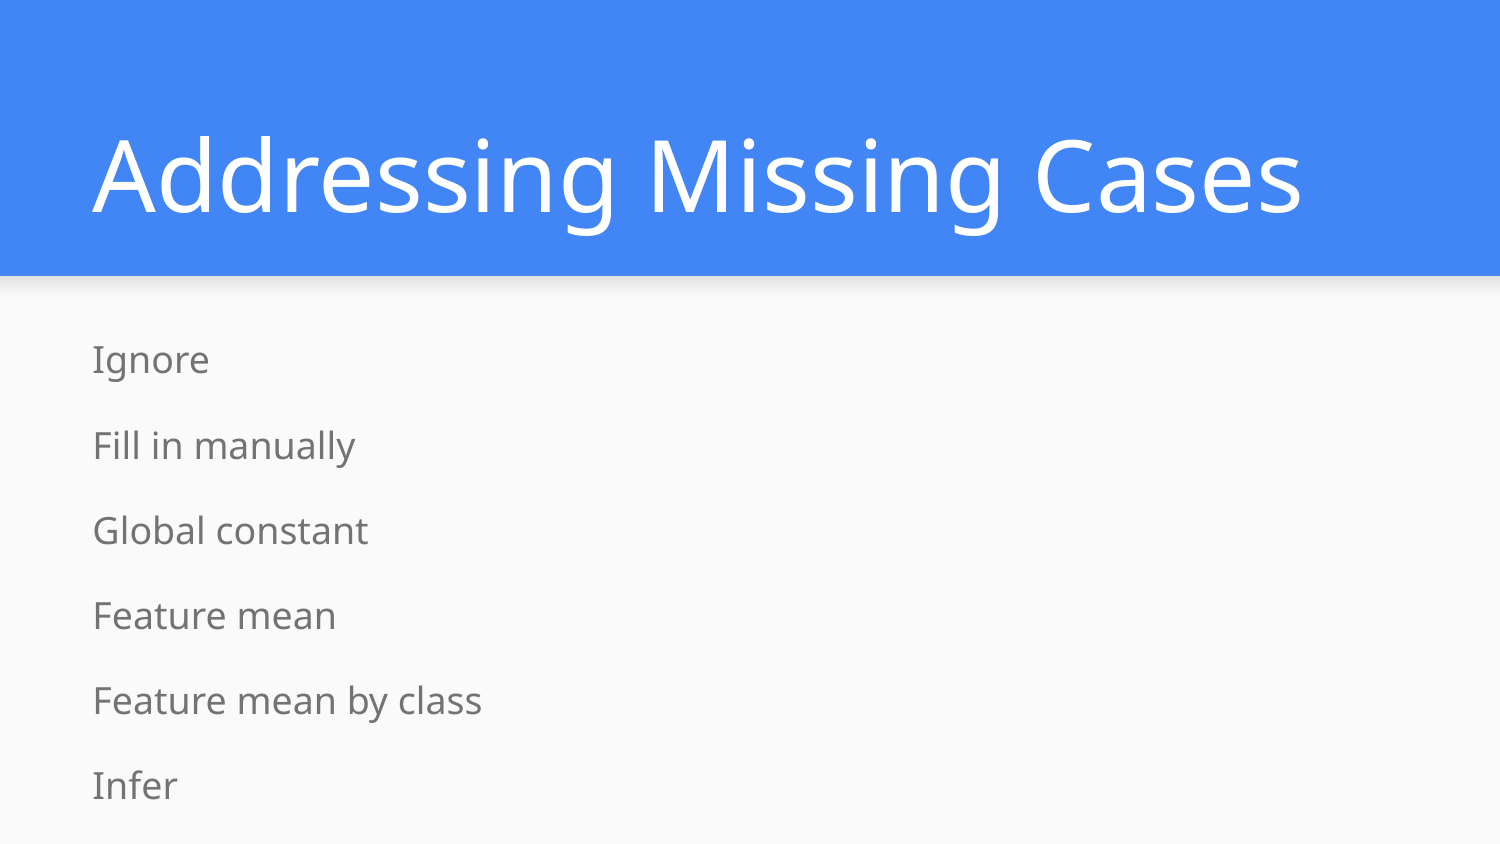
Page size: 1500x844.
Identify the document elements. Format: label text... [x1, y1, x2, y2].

title Addressing Missing Cases [77, 121, 1427, 248]
list Ignore Fill in manually Global constant Feature mean Feature mean by class Infer [77, 314, 1427, 760]
